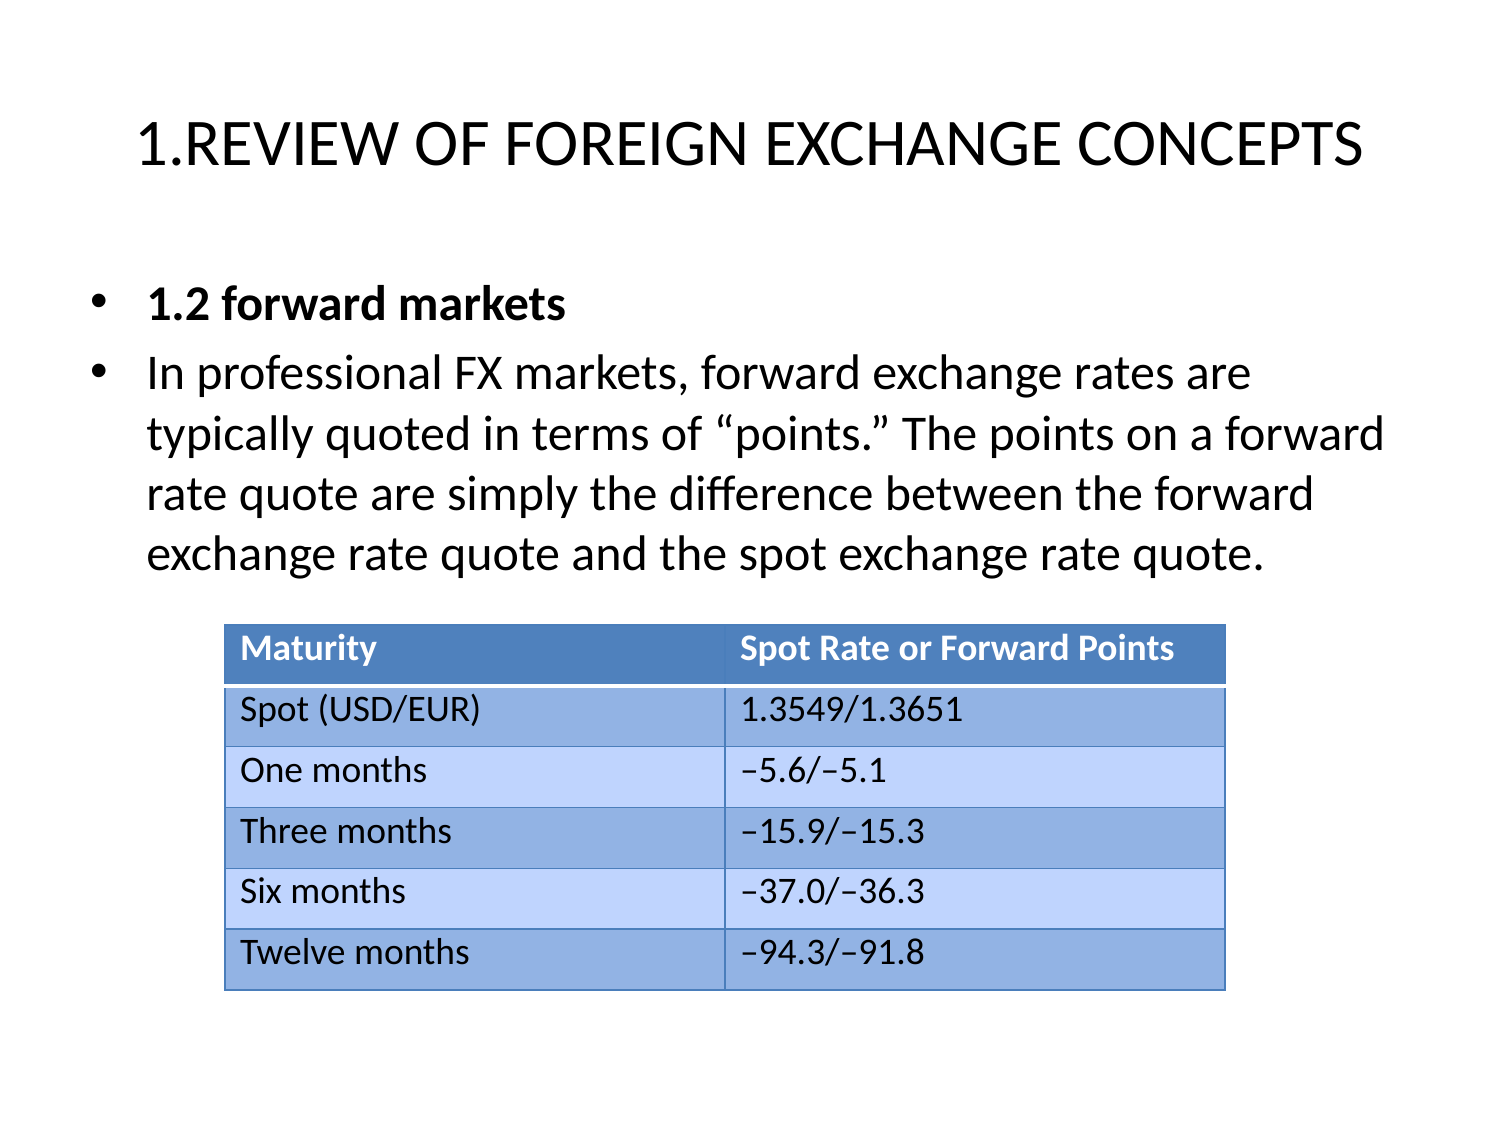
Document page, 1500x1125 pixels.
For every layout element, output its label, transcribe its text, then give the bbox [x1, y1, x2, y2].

table_cell Spot (USD/EUR) [226, 688, 724, 746]
table_cell 1.3549/1.3651 [726, 688, 1224, 746]
table_cell –94.3/–91.8 [726, 930, 1224, 989]
table_cell Three months [226, 808, 724, 868]
list 1.2 forward markets In professional FX markets, forward exchange rates are typically quoted in terms of “points.” The points on a forward rate quote are simply the difference between the forward exchange rate quote and the spot exchange rate quote. [75, 262, 1425, 1005]
table_header Spot Rate or Forward Points [726, 626, 1224, 684]
table_cell One months [226, 747, 724, 807]
table_cell Twelve months [226, 930, 724, 989]
table_cell –5.6/–5.1 [726, 747, 1224, 807]
table_cell –15.9/–15.3 [726, 808, 1224, 868]
table_header Maturity [226, 626, 724, 684]
table_cell –37.0/–36.3 [726, 869, 1224, 928]
table_cell Six months [226, 869, 724, 928]
title 1.REVIEW OF FOREIGN EXCHANGE CONCEPTS [75, 45, 1425, 233]
